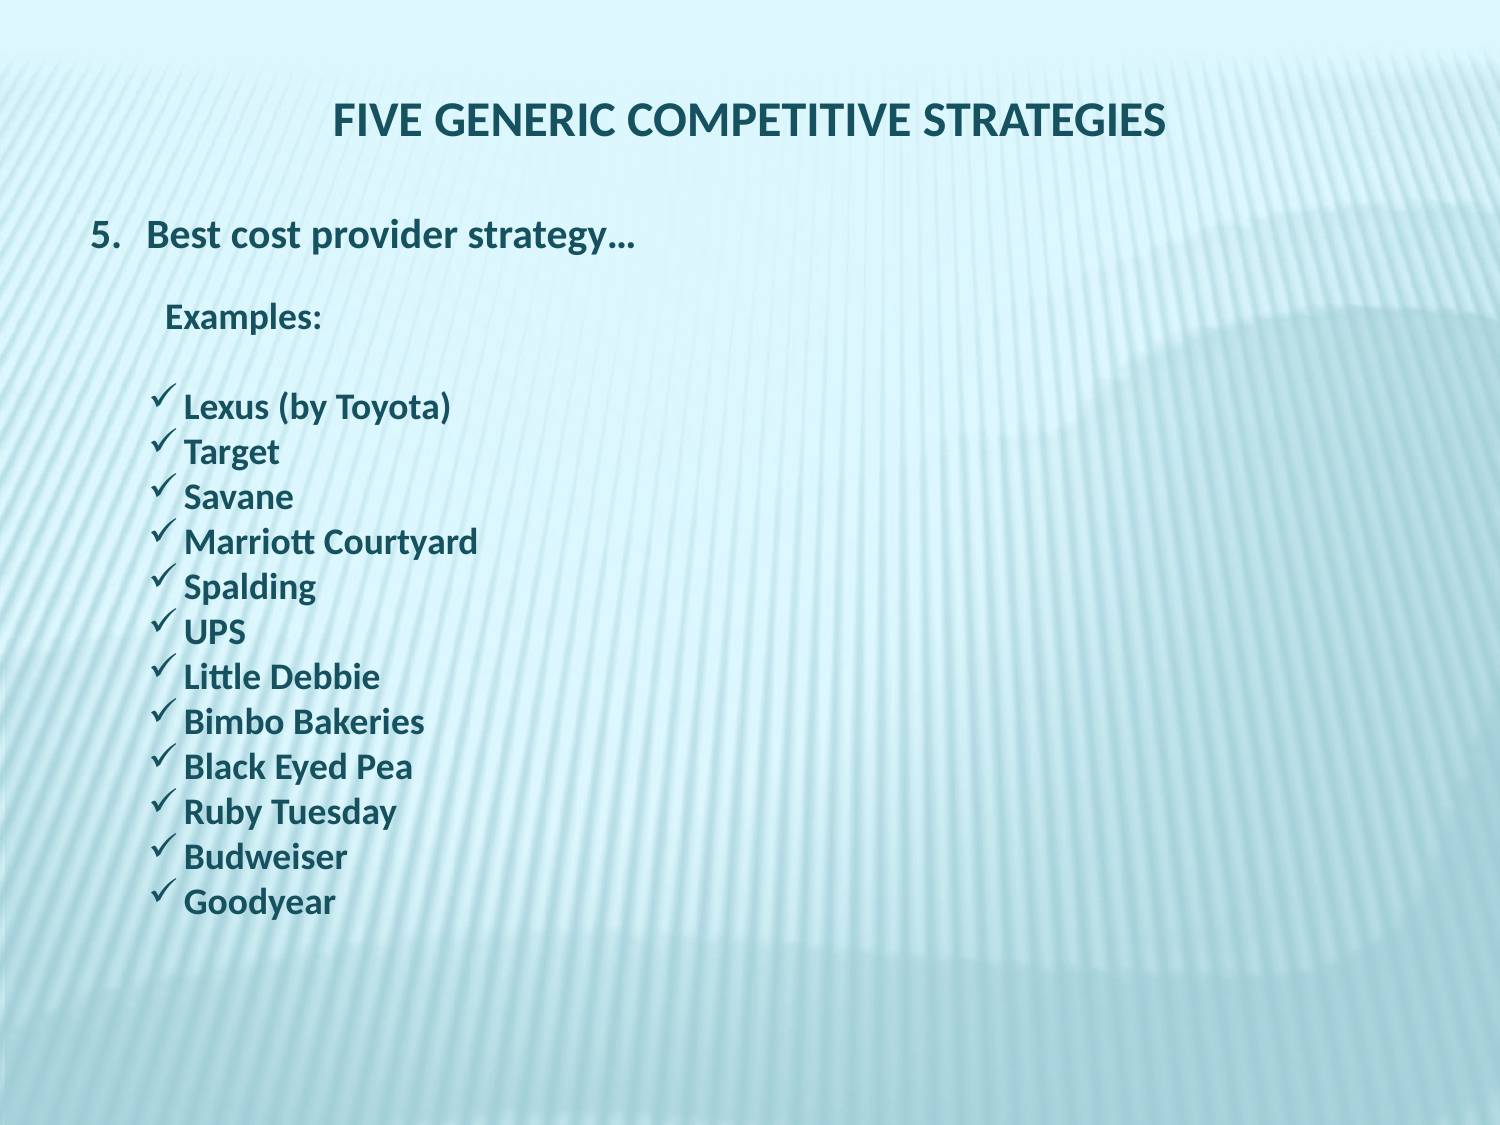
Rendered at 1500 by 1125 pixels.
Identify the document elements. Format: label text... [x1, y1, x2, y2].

text_box FIVE GENERIC COMPETITIVE STRATEGIES Best cost provider strategy… Examples: Lexus (by Toyota) Target Savane Marriott Courtyard Spalding UPS Little Debbie Bimbo Bakeries Black Eyed Pea Ruby Tuesday Budweiser Goodyear [0, 79, 1500, 929]
